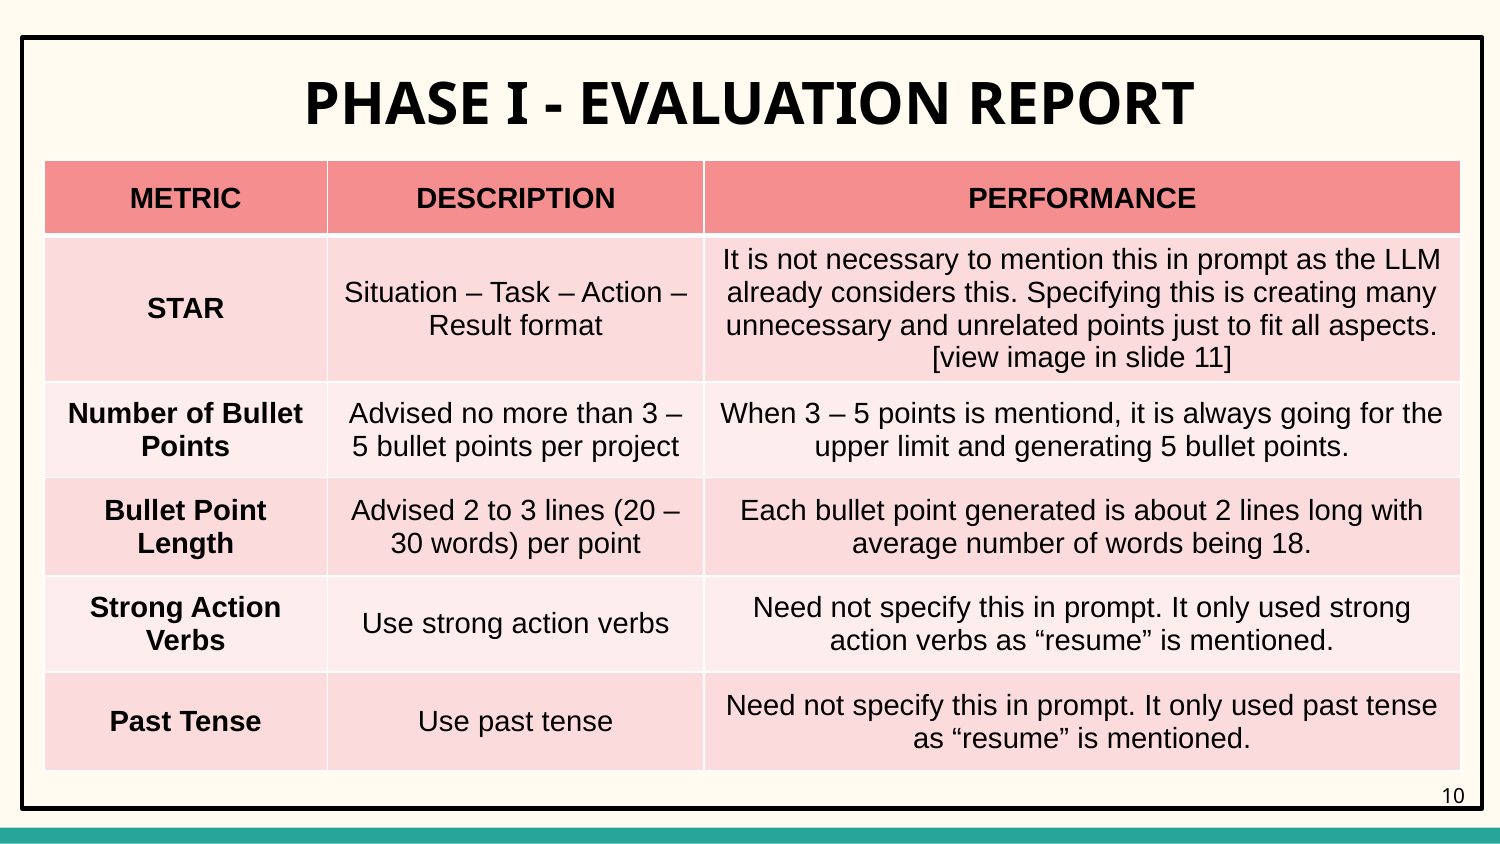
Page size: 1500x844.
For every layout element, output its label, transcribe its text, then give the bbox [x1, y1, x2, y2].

table_cell Strong Action Verbs [45, 577, 327, 671]
table_cell Advised no more than 3 – 5 bullet points per project [328, 383, 703, 477]
table_cell Each bullet point generated is about 2 lines long with average number of words being 18. [705, 478, 1460, 575]
table_cell Advised 2 to 3 lines (20 – 30 words) per point [328, 478, 703, 575]
table_header METRIC [45, 161, 327, 233]
table_cell Number of Bullet Points [45, 383, 327, 477]
table_cell It is not necessary to mention this in prompt as the LLM already considers this. Specifying this is creating many unnecessary and unrelated points just to fit all aspects. [view image in slide 11] [705, 238, 1460, 381]
table_header PERFORMANCE [705, 161, 1460, 233]
slide_number 10 [1389, 764, 1480, 830]
text_box [20, 35, 1484, 811]
table_cell Need not specify this in prompt. It only used strong action verbs as “resume” is mentioned. [705, 577, 1460, 671]
table_cell Past Tense [45, 673, 327, 770]
table_cell Need not specify this in prompt. It only used past tense as “resume” is mentioned. [705, 673, 1460, 770]
table_cell Use strong action verbs [328, 577, 703, 671]
table_cell Situation – Task – Action – Result format [328, 238, 703, 381]
table_cell Use past tense [328, 673, 703, 770]
table_cell When 3 – 5 points is mentiond, it is always going for the upper limit and generating 5 bullet points. [705, 383, 1460, 477]
table_cell Bullet Point Length [45, 478, 327, 575]
table_cell STAR [45, 238, 327, 381]
table_header DESCRIPTION [328, 161, 703, 233]
